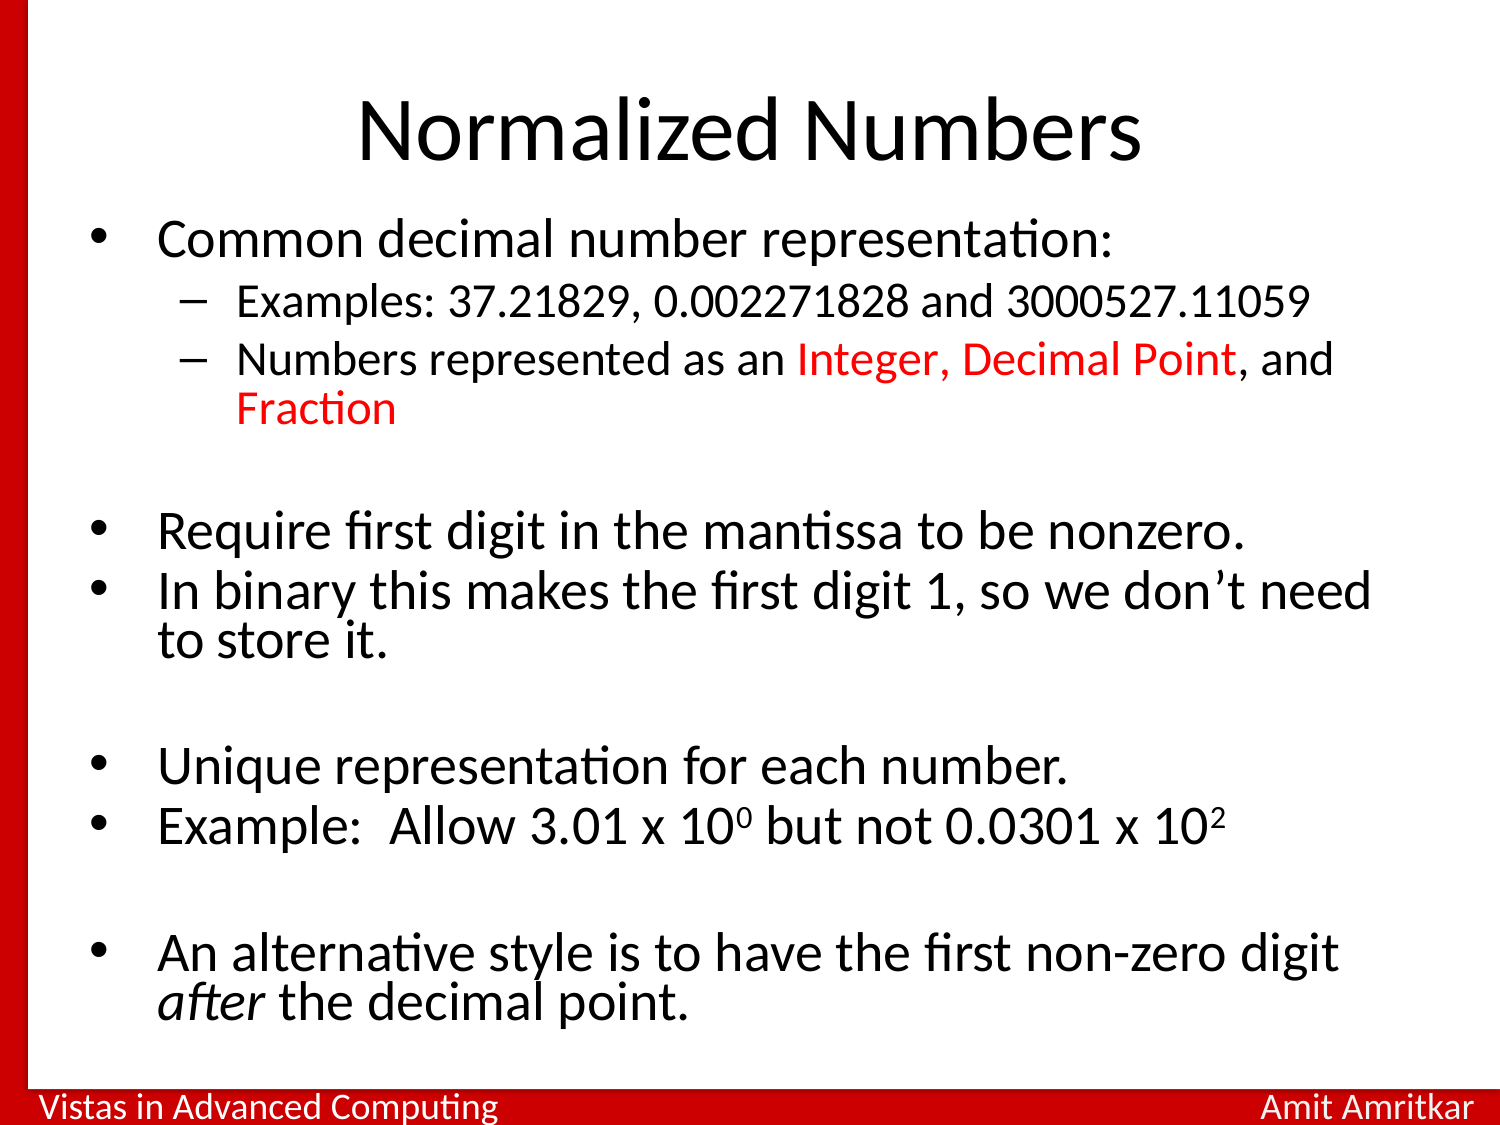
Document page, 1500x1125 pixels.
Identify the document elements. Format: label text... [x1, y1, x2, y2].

list Common decimal number representation: Examples: 37.21829, 0.002271828 and 3000527.11059 Numbers represented as an Integer, Decimal Point, and Fraction Require first digit in the mantissa to be nonzero. In binary this makes the first digit 1, so we don’t need to store it. Unique representation for each number. Example: Allow 3.01 x 100 but not 0.0301 x 102 An alternative style is to have the first non-zero digit after the decimal point. [75, 212, 1425, 1044]
title Normalized Numbers [75, 45, 1425, 212]
